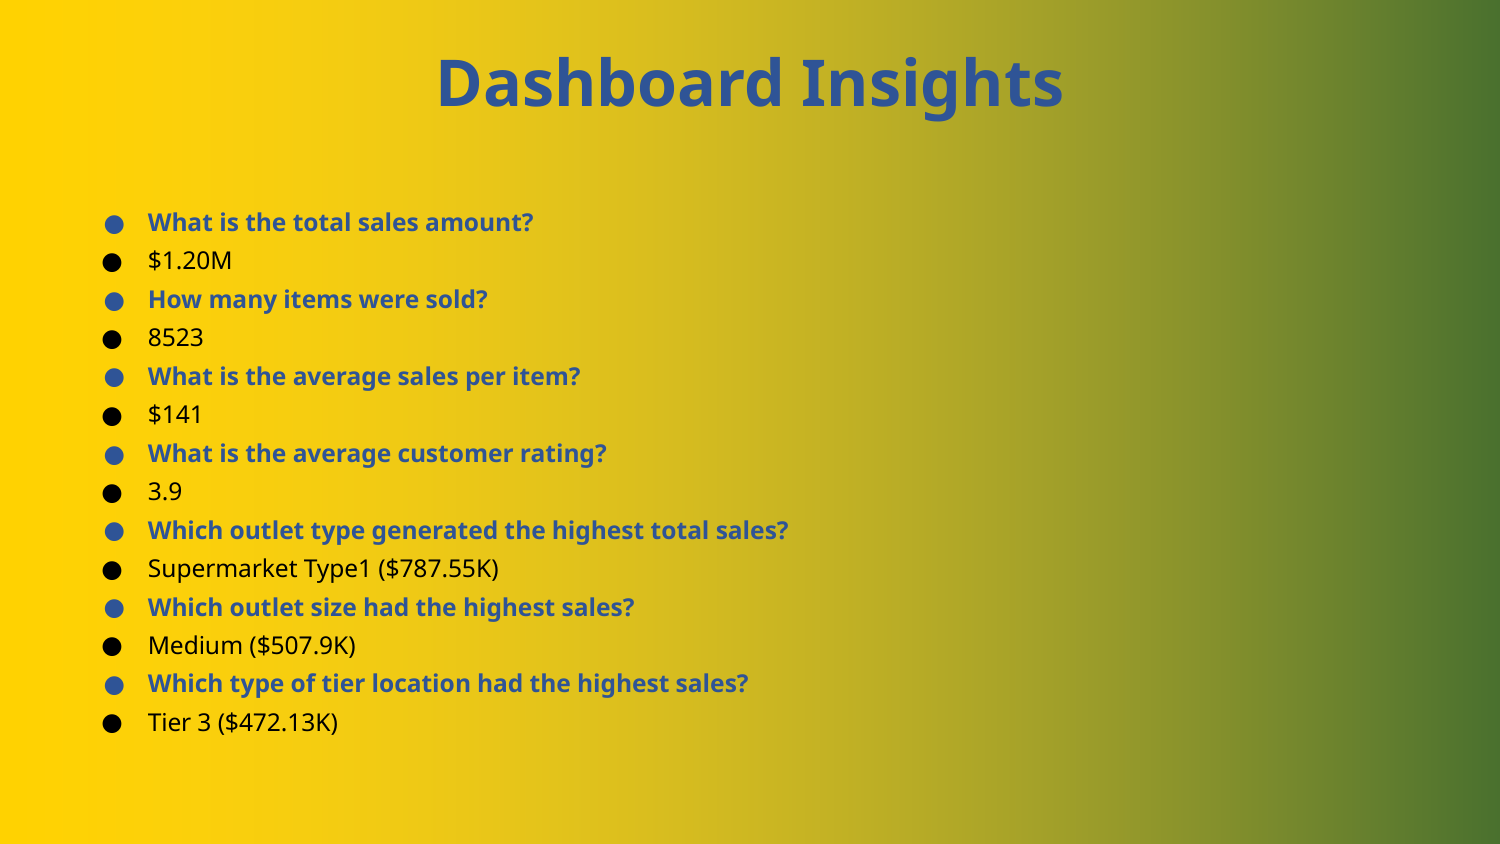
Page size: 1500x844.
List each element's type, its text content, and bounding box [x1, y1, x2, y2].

list What is the total sales amount? $1.20M How many items were sold? 8523 What is the average sales per item? $141 What is the average customer rating? 3.9 Which outlet type generated the highest total sales? Supermarket Type1 ($787.55K) Which outlet size had the highest sales? Medium ($507.9K) Which type of tier location had the highest sales? Tier 3 ($472.13K) [75, 151, 1425, 754]
title Dashboard Insights [75, 10, 1425, 151]
picture [0, 0, 1500, 844]
